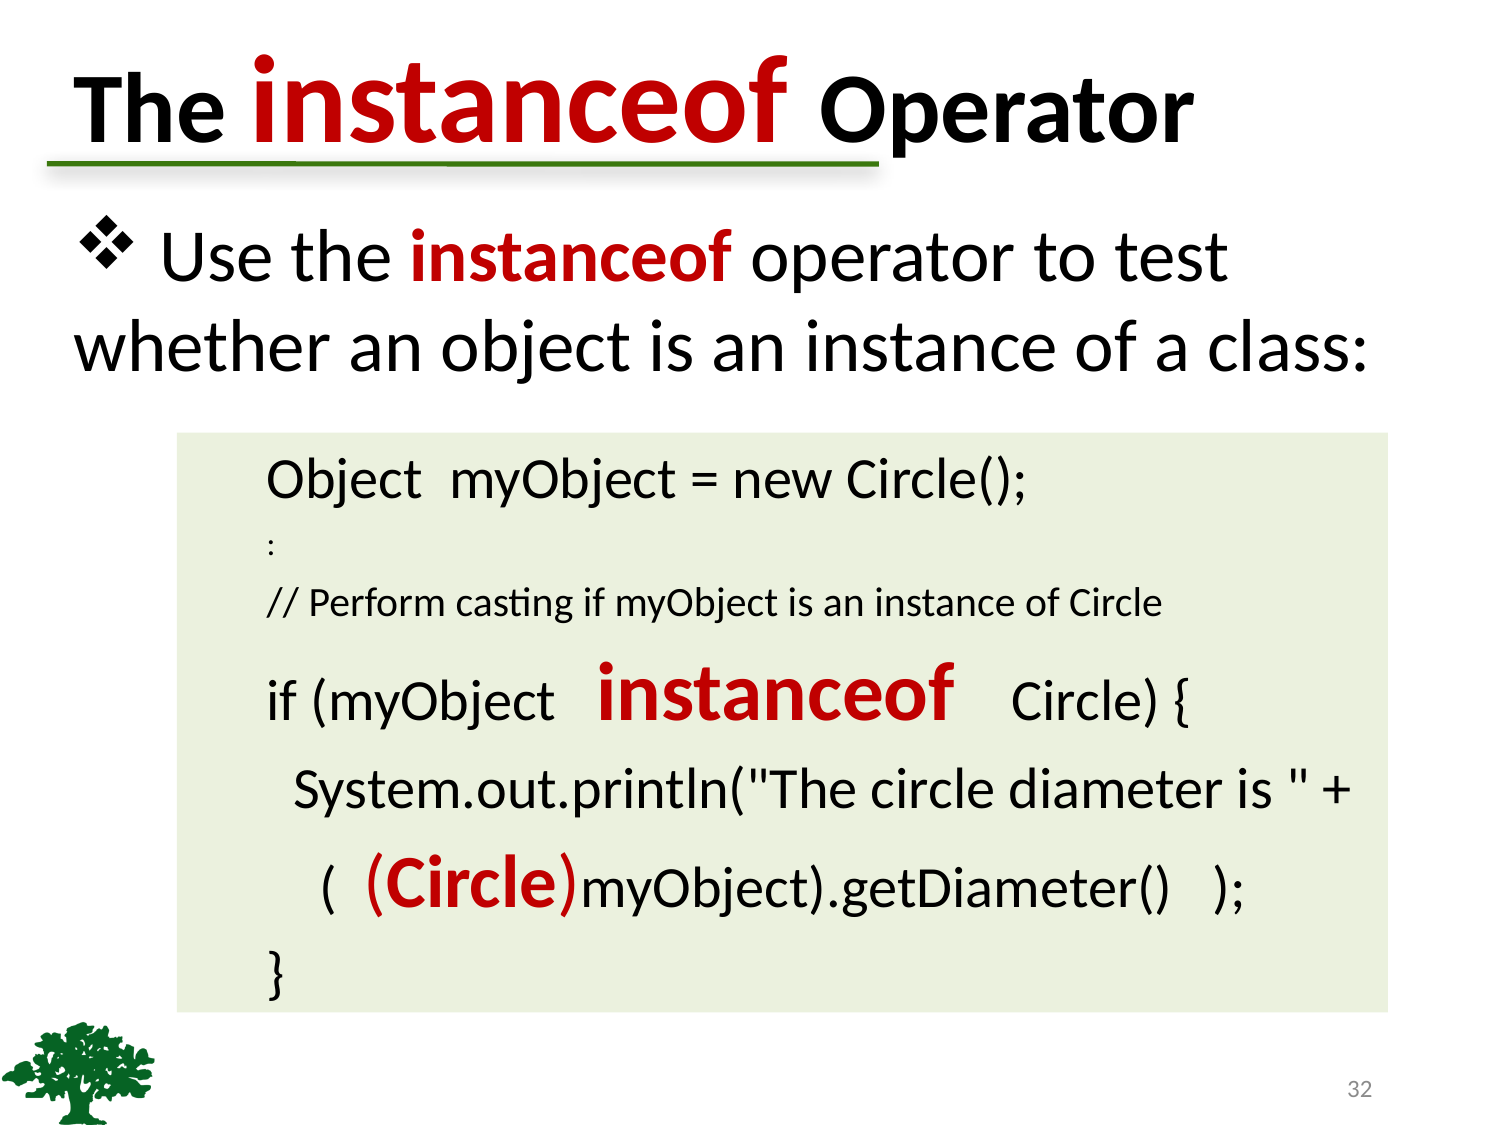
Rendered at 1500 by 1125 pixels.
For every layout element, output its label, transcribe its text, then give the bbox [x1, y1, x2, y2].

text_box Object myObject = new Circle(); : // Perform casting if myObject is an instance of Circle if (myObject instanceof Circle) { System.out.println("The circle diameter is " + ( (Circle)myObject).getDiameter() ); } [176, 432, 1388, 1013]
title The instanceof Operator [58, 34, 1334, 141]
slide_number 32 [1074, 1049, 1388, 1125]
list Use the instanceof operator to test whether an object is an instance of a class: [58, 198, 1442, 411]
picture [0, 1021, 157, 1125]
